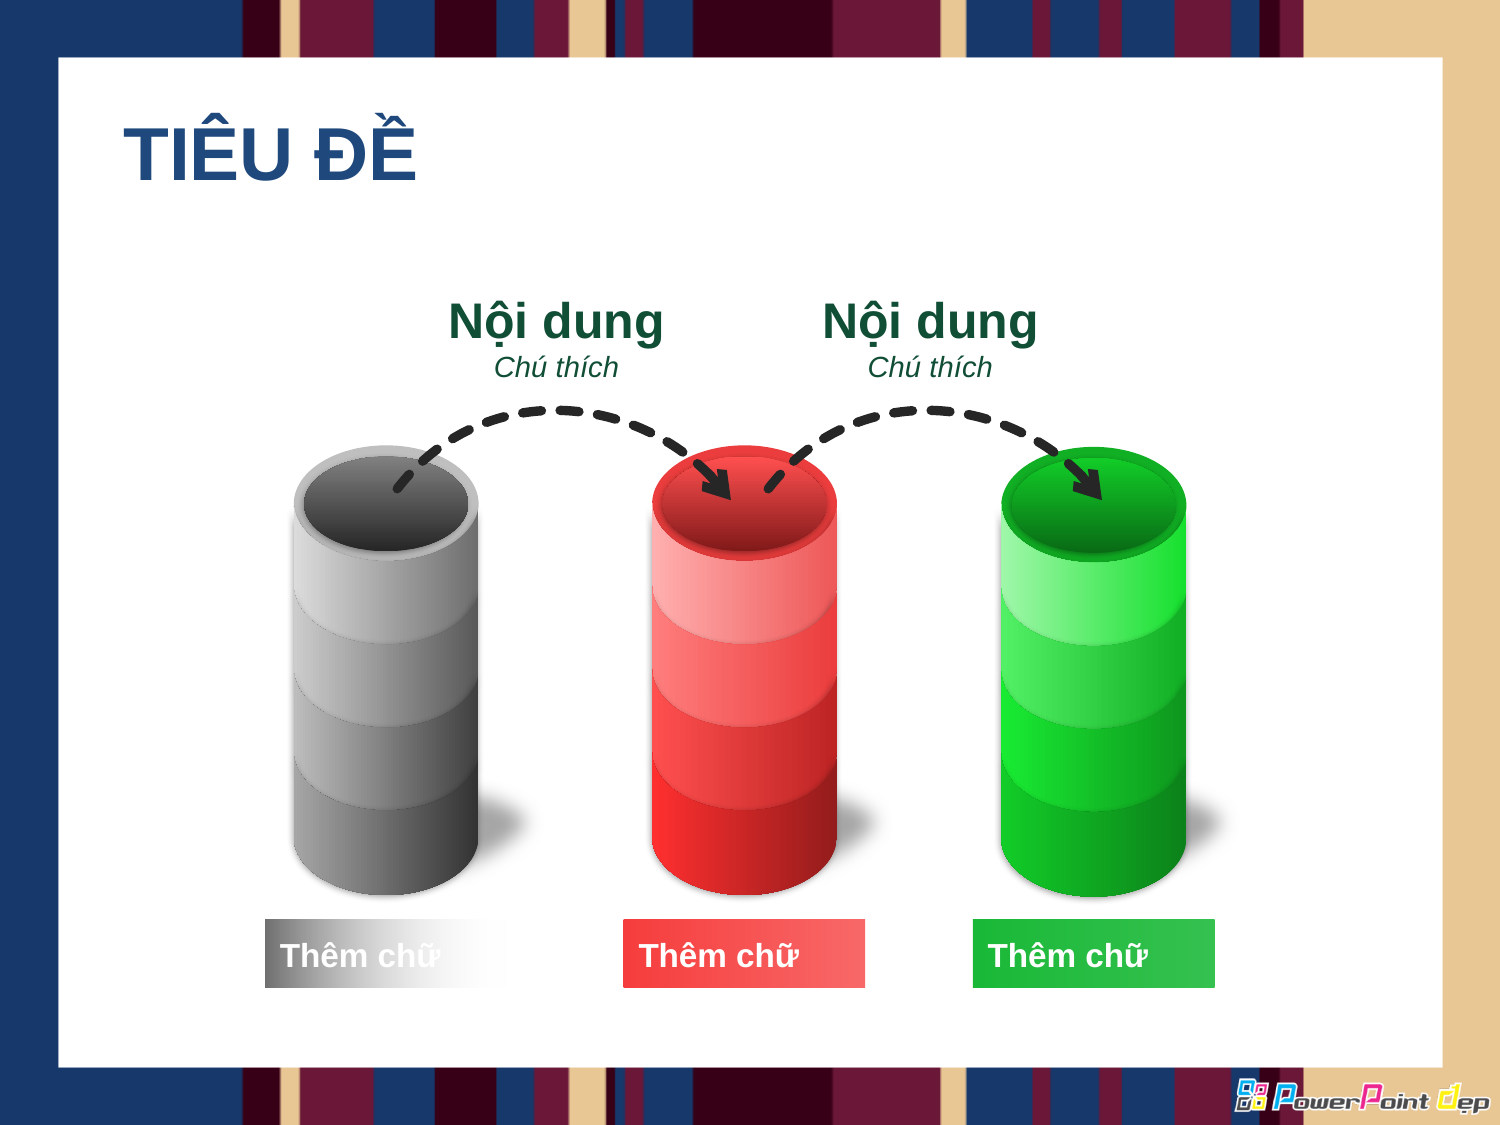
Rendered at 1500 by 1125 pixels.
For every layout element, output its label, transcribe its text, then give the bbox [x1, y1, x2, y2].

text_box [265, 279, 1252, 988]
picture [0, 0, 1500, 1125]
text_box tiêu đỀ [108, 86, 973, 215]
